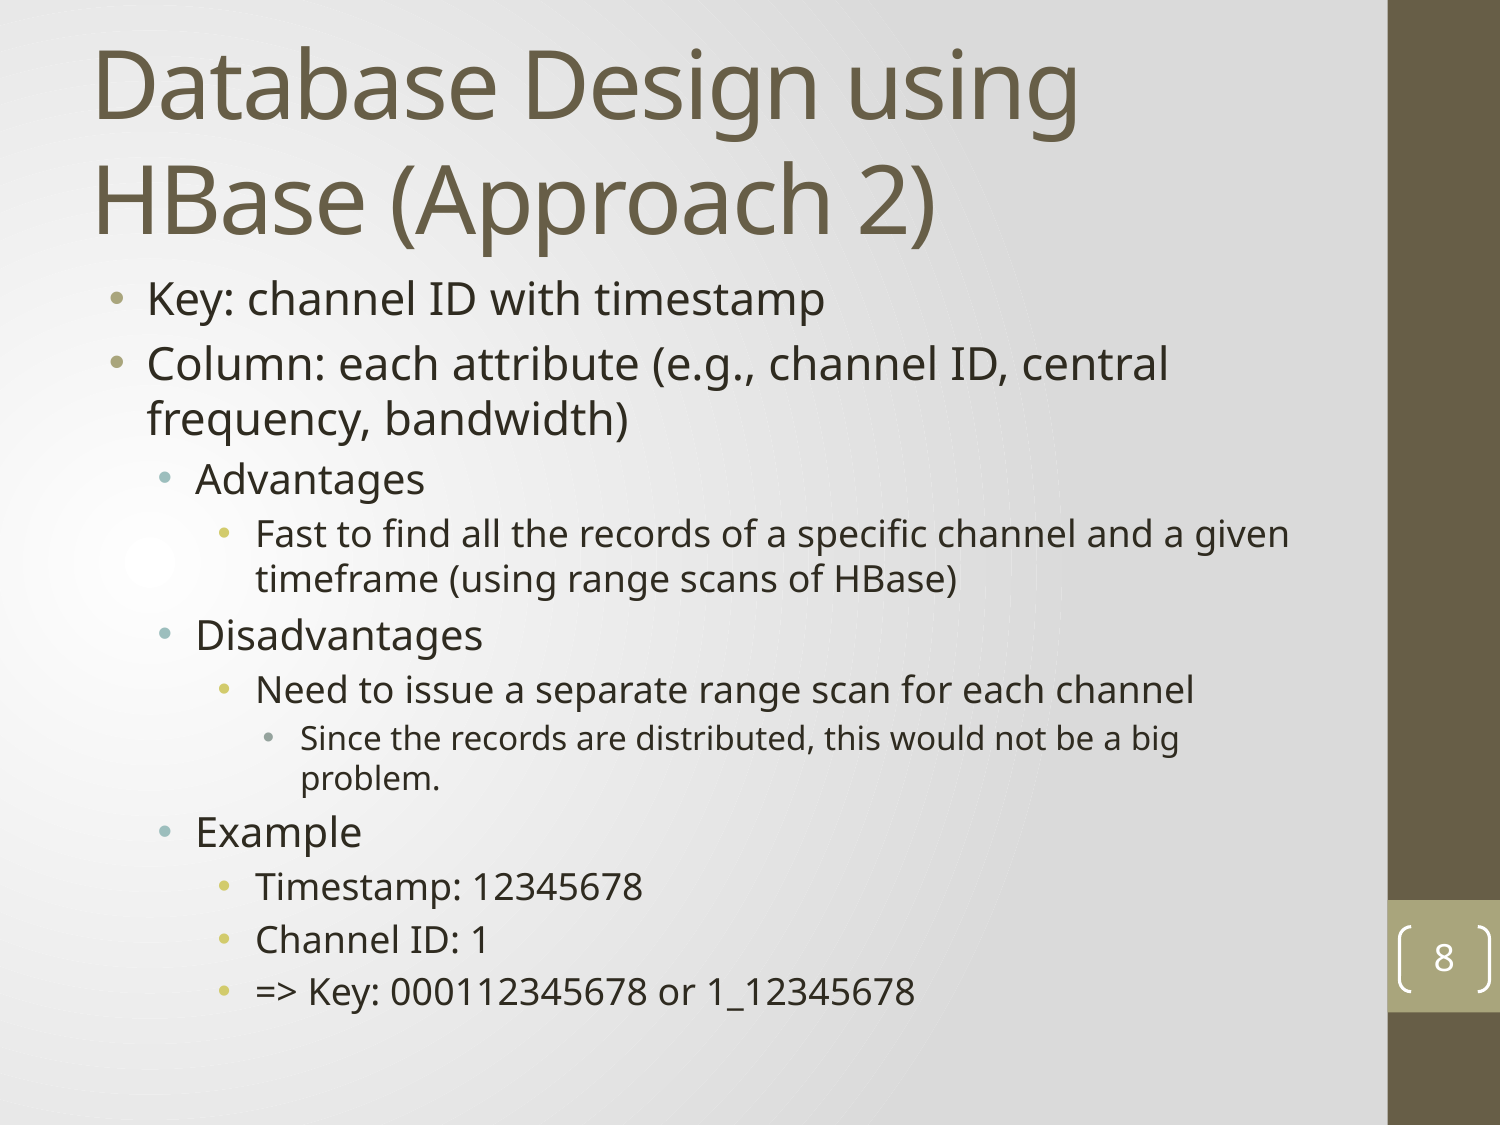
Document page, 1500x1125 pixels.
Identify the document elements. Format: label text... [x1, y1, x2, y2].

title Database Design using HBase (Approach 2) [75, 45, 1325, 233]
slide_number 8 [1397, 925, 1492, 994]
list Key: channel ID with timestamp Column: each attribute (e.g., channel ID, central frequency, bandwidth) Advantages Fast to find all the records of a specific channel and a given timeframe (using range scans of HBase) Disadvantages Need to issue a separate range scan for each channel Since the records are distributed, this would not be a big problem. Example Timestamp: 12345678 Channel ID: 1 => Key: 000112345678 or 1_12345678 [75, 262, 1325, 1050]
